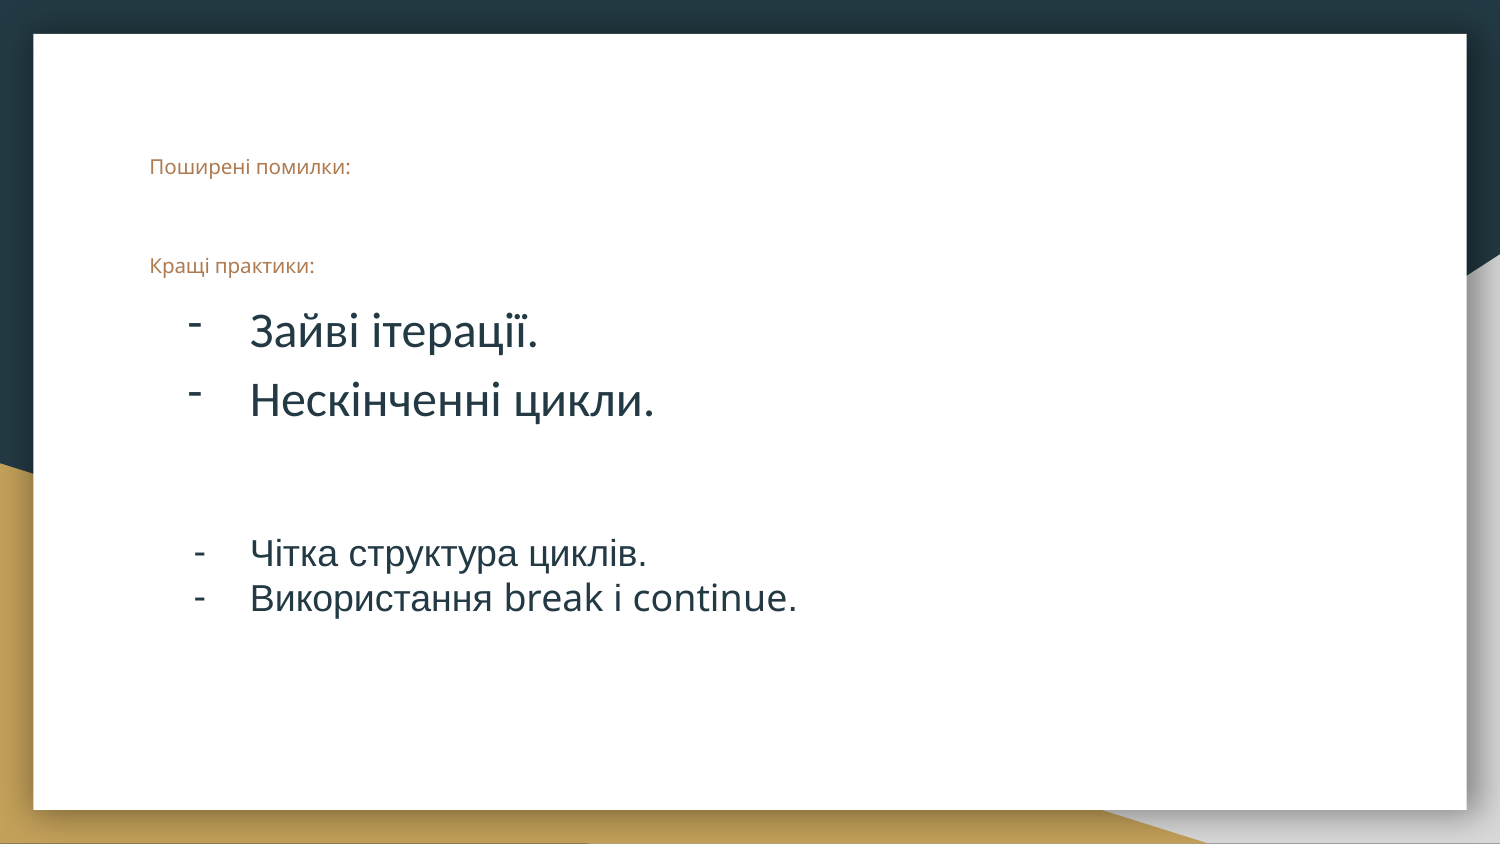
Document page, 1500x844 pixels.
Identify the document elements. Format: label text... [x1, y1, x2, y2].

text_box Чітка структура циклів. Використання break і continue. [159, 513, 953, 691]
list Зайві ітерації. Нескінченні цикли. [159, 273, 1392, 675]
title Поширені помилки: Кращі практики: [134, 138, 1366, 296]
